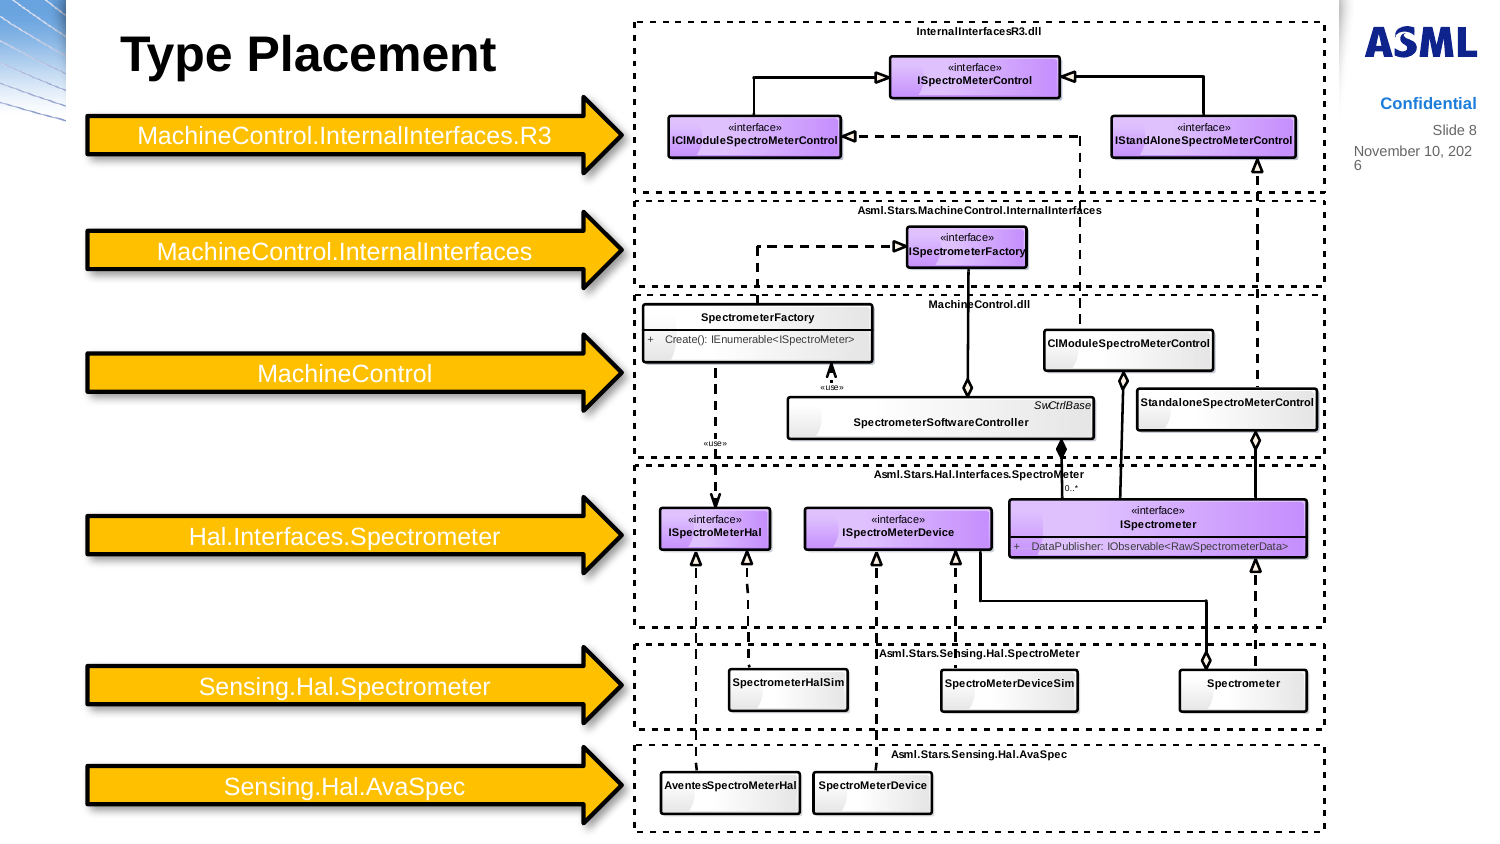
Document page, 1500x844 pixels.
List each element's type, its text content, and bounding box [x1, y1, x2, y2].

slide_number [1382, 141, 1478, 157]
text_box Sensing.Hal.Spectrometer [85, 644, 621, 726]
text_box MachineControl [85, 332, 621, 413]
title Type Placement [120, 21, 621, 114]
text_box MachineControl.InternalInterfaces.R3 [85, 94, 621, 176]
picture [0, 0, 66, 844]
text_box MachineControl.InternalInterfaces [85, 209, 621, 291]
text_box Sensing.Hal.AvaSpec [85, 744, 621, 826]
picture [621, 0, 1354, 844]
footer Confidential [1382, 92, 1478, 108]
slide_number Slide 8 [1382, 120, 1477, 136]
text_box Hal.Interfaces.Spectrometer [85, 494, 621, 576]
